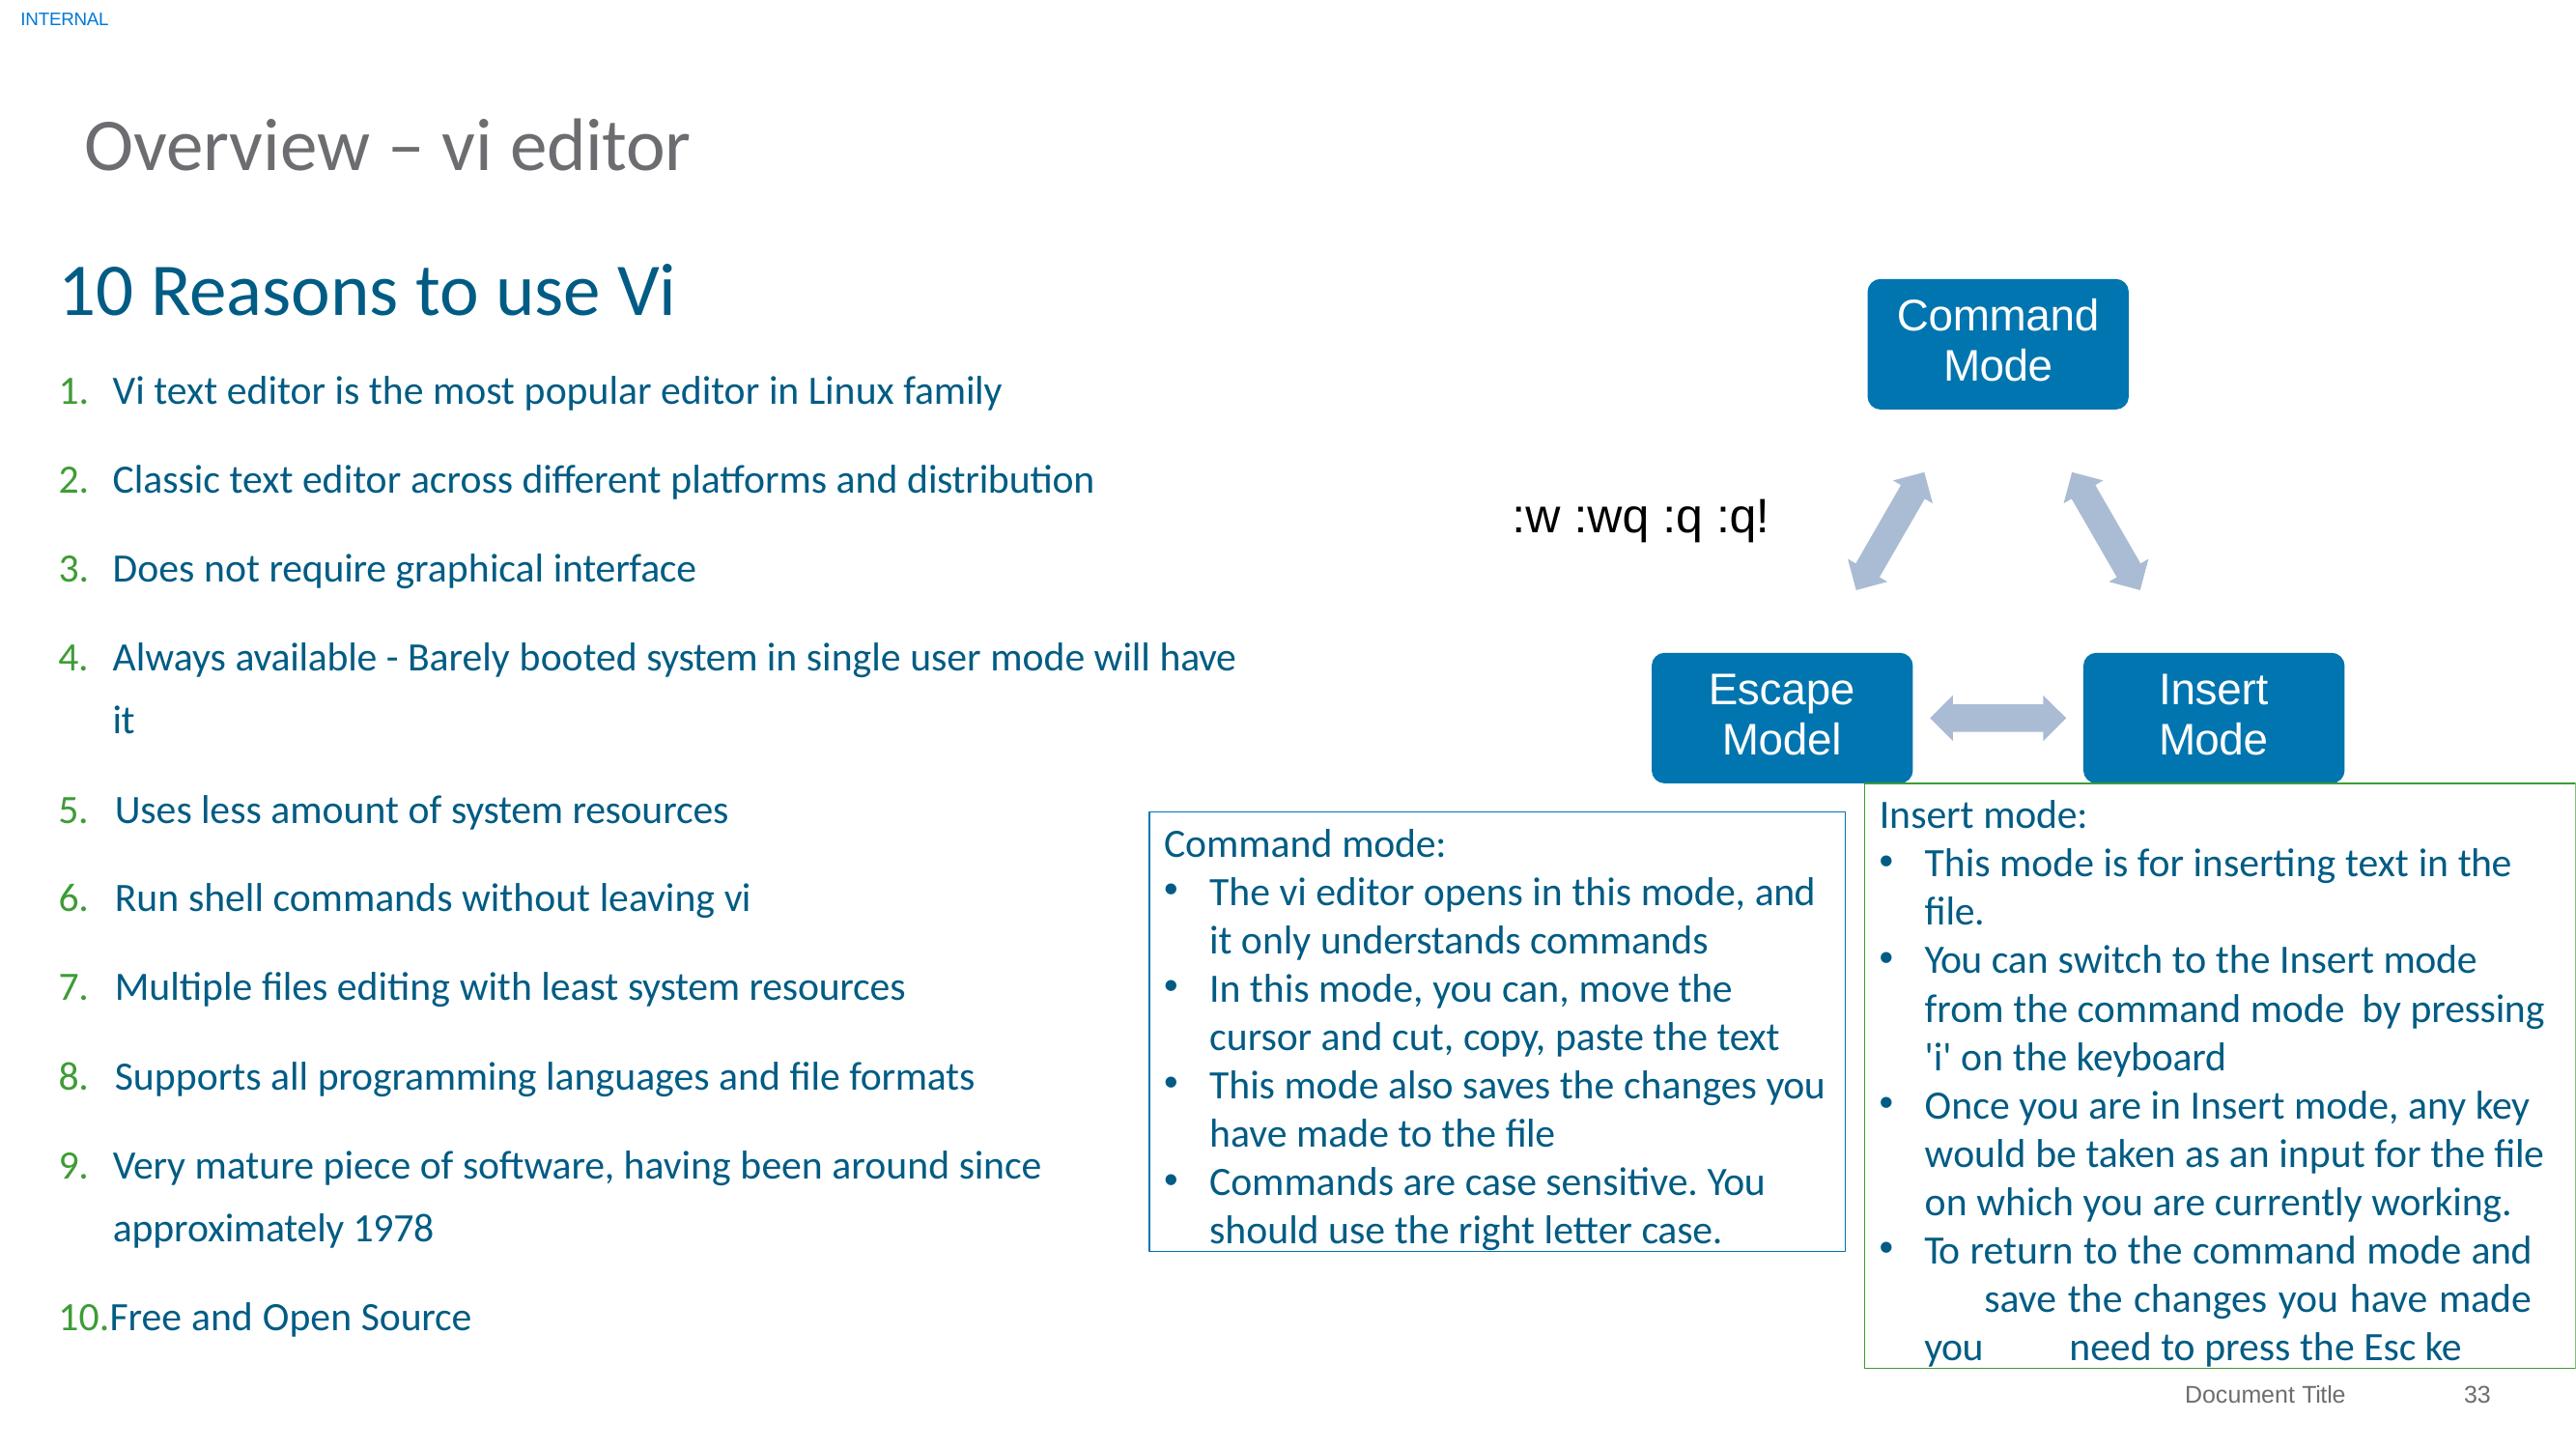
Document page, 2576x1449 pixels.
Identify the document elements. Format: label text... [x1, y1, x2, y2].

text_box 10.Free and Open Source [56, 1288, 477, 1339]
text_box 8. Supports all programming languages and file formats [56, 1047, 978, 1098]
text_box [2063, 471, 2149, 590]
text_box 10 Reasons to use Vi Vi text editor is the most popular editor in Linux family Classic text editor across different platforms and distribution Does not require graphical interface [56, 239, 1103, 590]
footer Document Title [2183, 1378, 2350, 1449]
text_box [1867, 278, 2129, 410]
text_box 5. Uses less amount of system resources [56, 781, 733, 832]
text_box [1652, 652, 1913, 783]
text_box [1848, 471, 1933, 590]
text_box [1930, 695, 2067, 742]
text_box 4. Always available - Barely booted system in single user mode will have it [56, 614, 1243, 743]
text_box Command Mode [1894, 288, 2103, 390]
text_box :w :wq :q :q! [1510, 481, 1772, 542]
text_box Insert mode: This mode is for inserting text in the file. You can switch to the Insert mode from the command mode by pressing 'i' on the keyboard Once you are in Insert mode, any key would be taken as an input for the file on which you are currently working. To return to the command mode and save the changes you have made you need to press the Esc ke [1864, 783, 2576, 1369]
text_box INTERNAL [18, 5, 112, 29]
text_box [2082, 652, 2345, 783]
text_box Insert Mode [2156, 662, 2272, 764]
text_box Command mode: The vi editor opens in this mode, and it only understands commands In this mode, you can, move the cursor and cut, copy, paste the text This mode also saves the changes you have made to the file Commands are case sensitive. You should use the right letter case. [1148, 811, 1846, 1252]
text_box 9. Very mature piece of software, having been around since approximately 1978 [56, 1122, 1047, 1250]
title Overview – vi editor [48, 93, 2528, 339]
text_box Escape Model [1706, 662, 1858, 764]
text_box 6. Run shell commands without leaving vi [56, 869, 751, 921]
slide_number 33 [2457, 1378, 2500, 1449]
text_box 7. Multiple files editing with least system resources [56, 958, 911, 1009]
